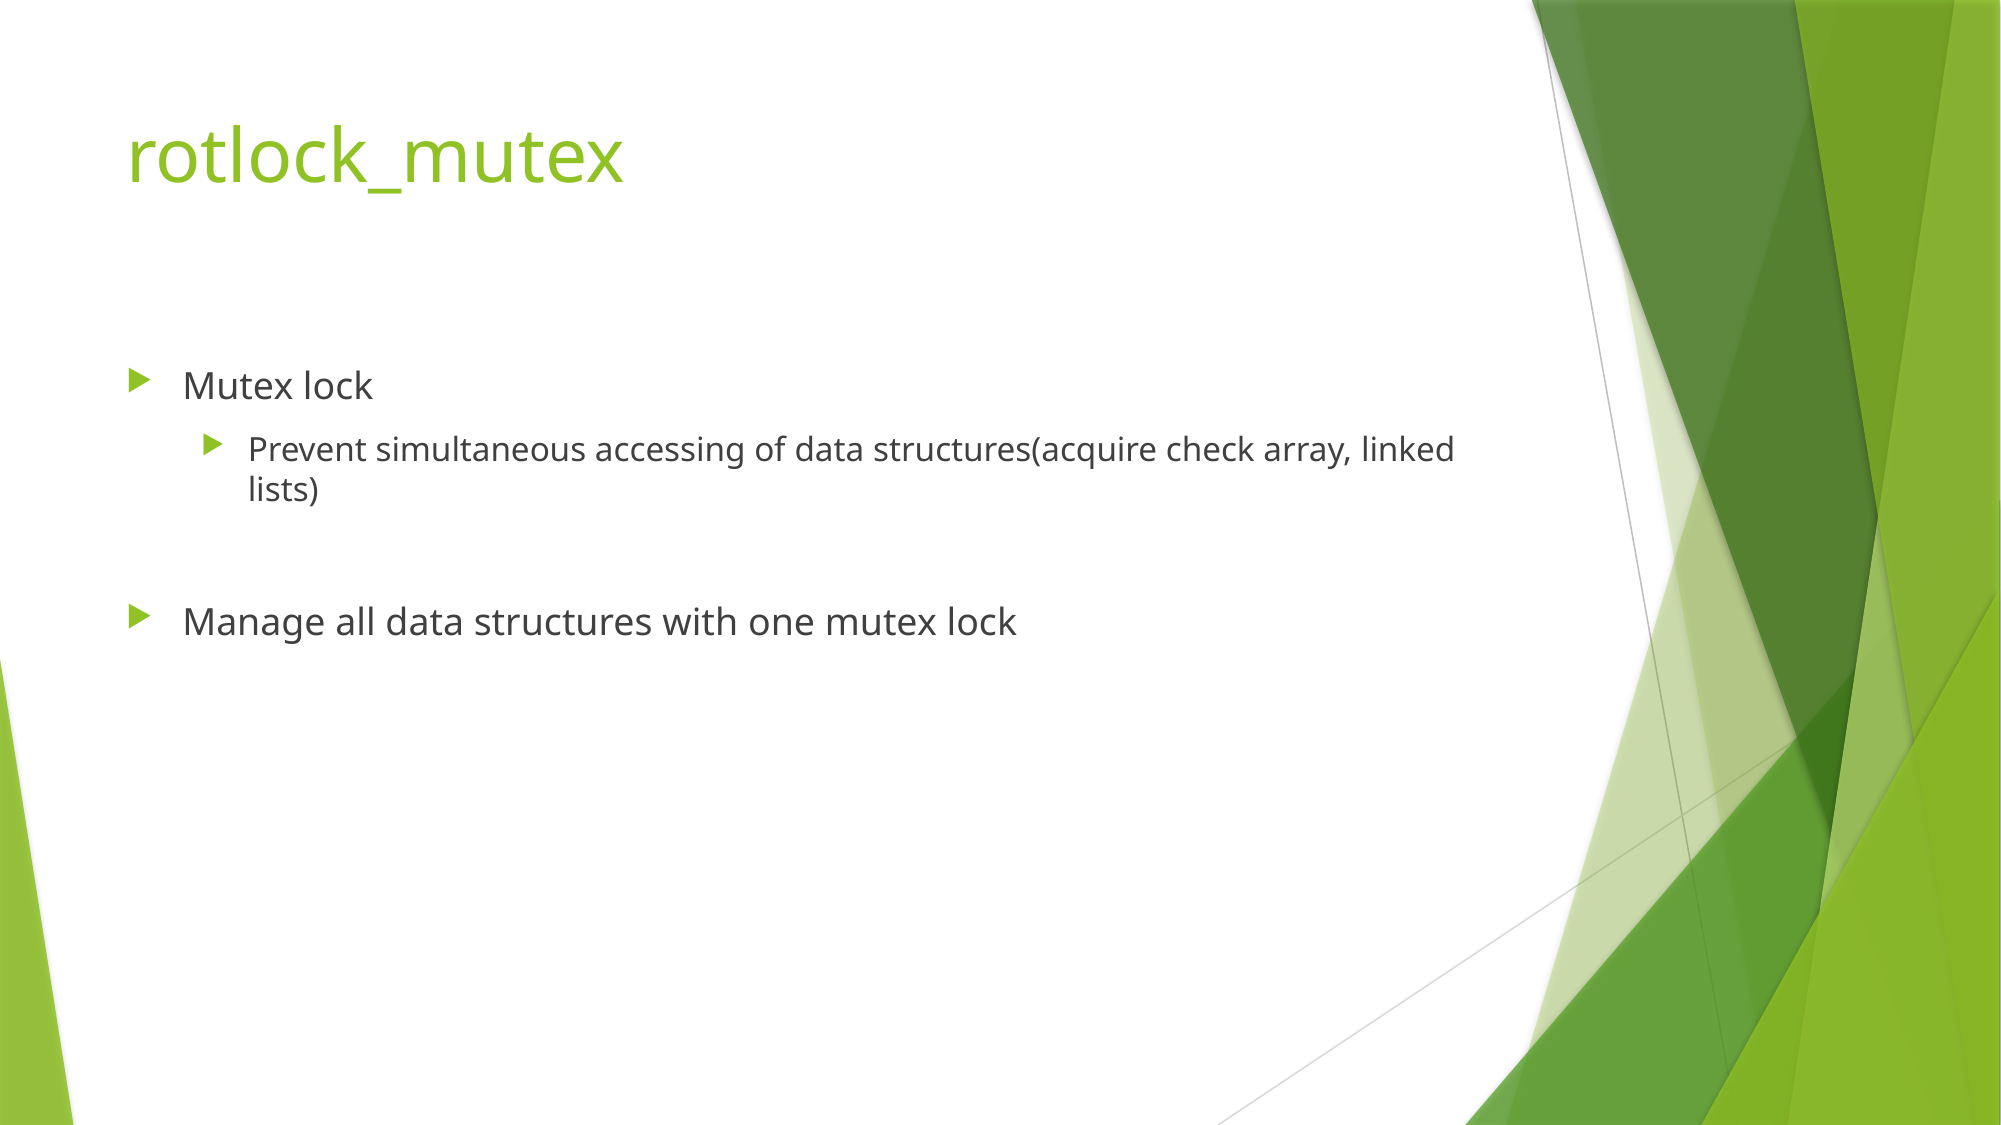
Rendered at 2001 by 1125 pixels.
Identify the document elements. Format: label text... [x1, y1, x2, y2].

title rotlock_mutex [111, 99, 1522, 317]
list Mutex lock Prevent simultaneous accessing of data structures(acquire check array, linked lists) Manage all data structures with one mutex lock [111, 354, 1522, 992]
